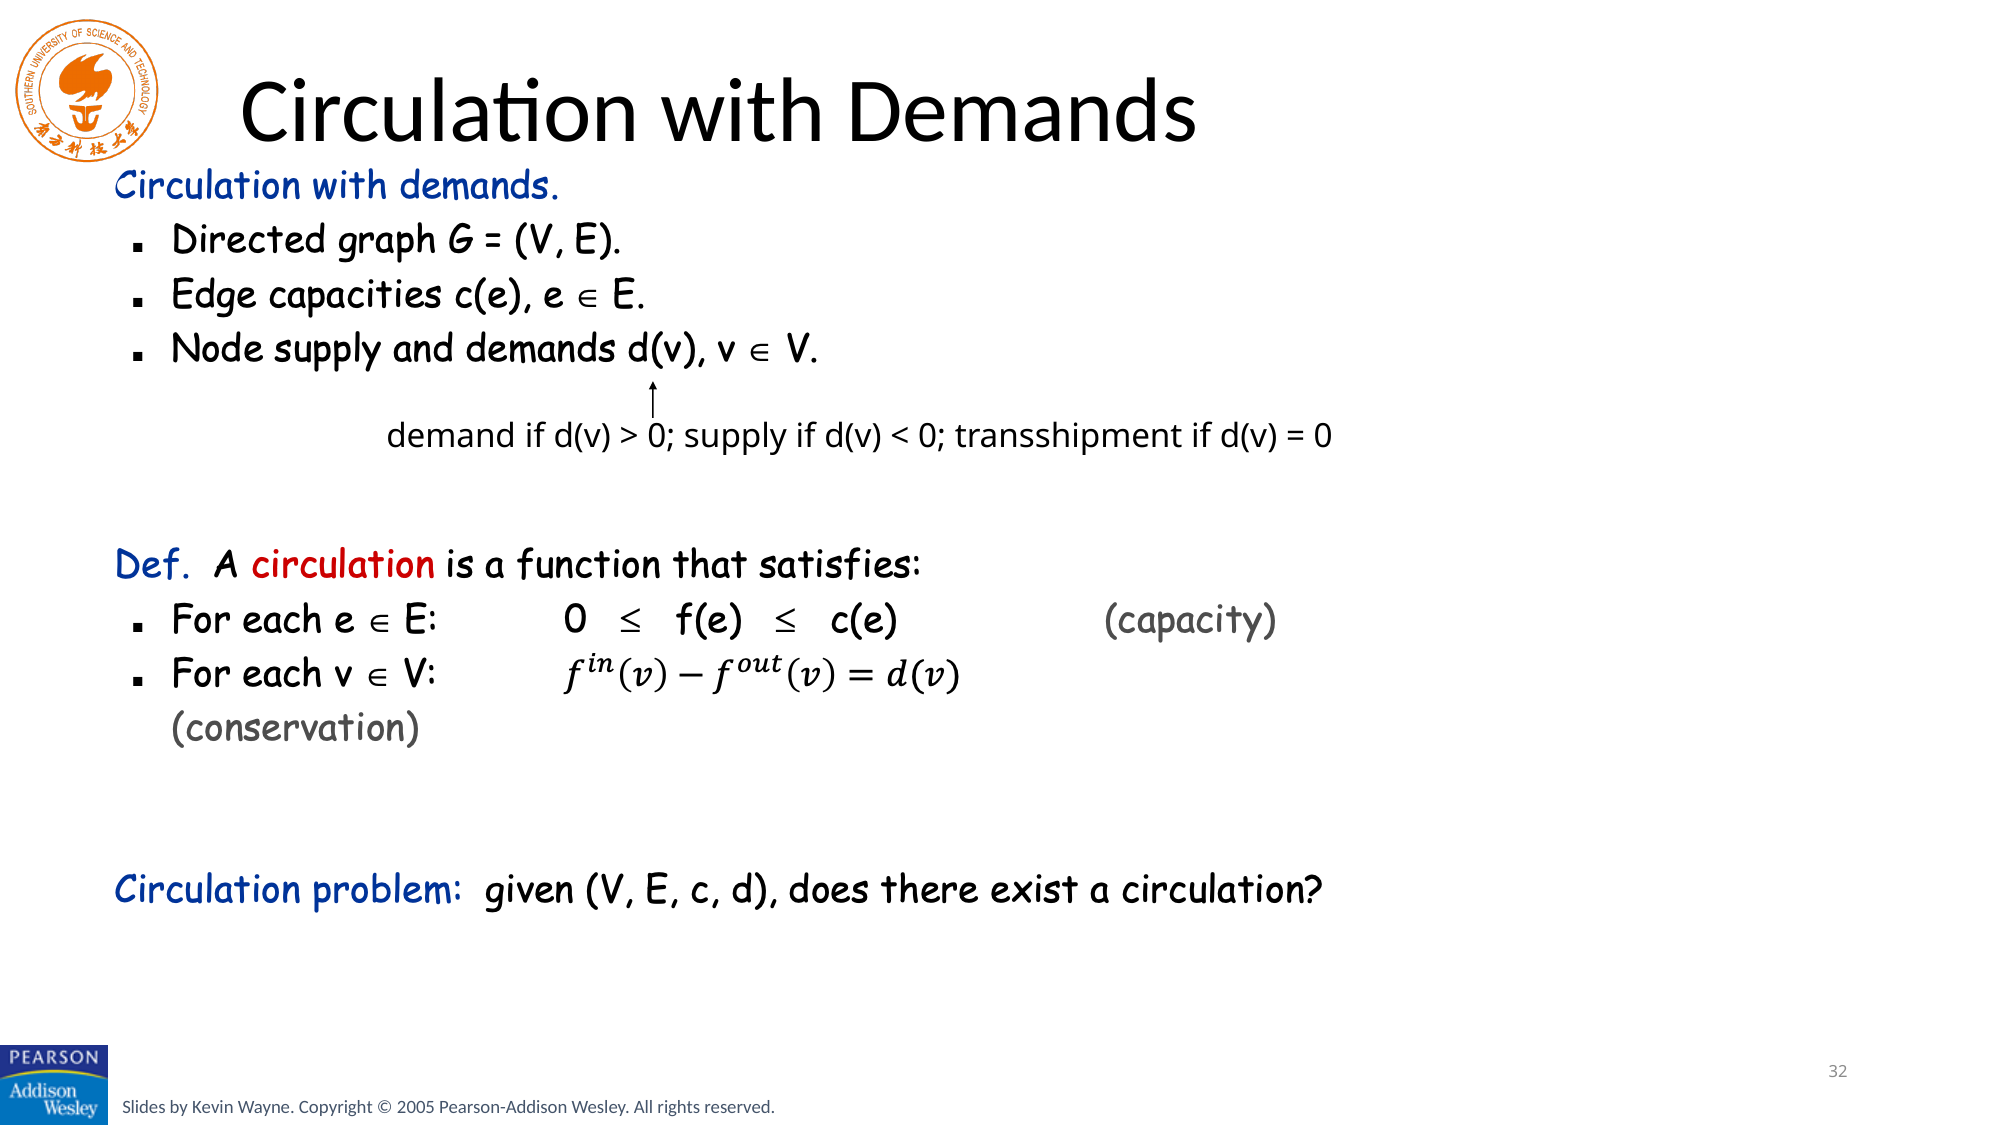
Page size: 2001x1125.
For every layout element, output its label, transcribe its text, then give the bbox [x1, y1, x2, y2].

text_box [99, 149, 1388, 1038]
title Circulation with Demands [225, 43, 1951, 181]
slide_number 32 [1412, 1042, 1863, 1103]
picture [0, 1045, 108, 1125]
picture [10, 0, 170, 166]
text_box Slides by Kevin Wayne. Copyright © 2005 Pearson-Addison Wesley. All rights reserved. [108, 1087, 950, 1125]
text_box [648, 381, 658, 406]
text_box demand if d(v) > 0; supply if d(v) < 0; transshipment if d(v) = 0 [371, 406, 1350, 462]
